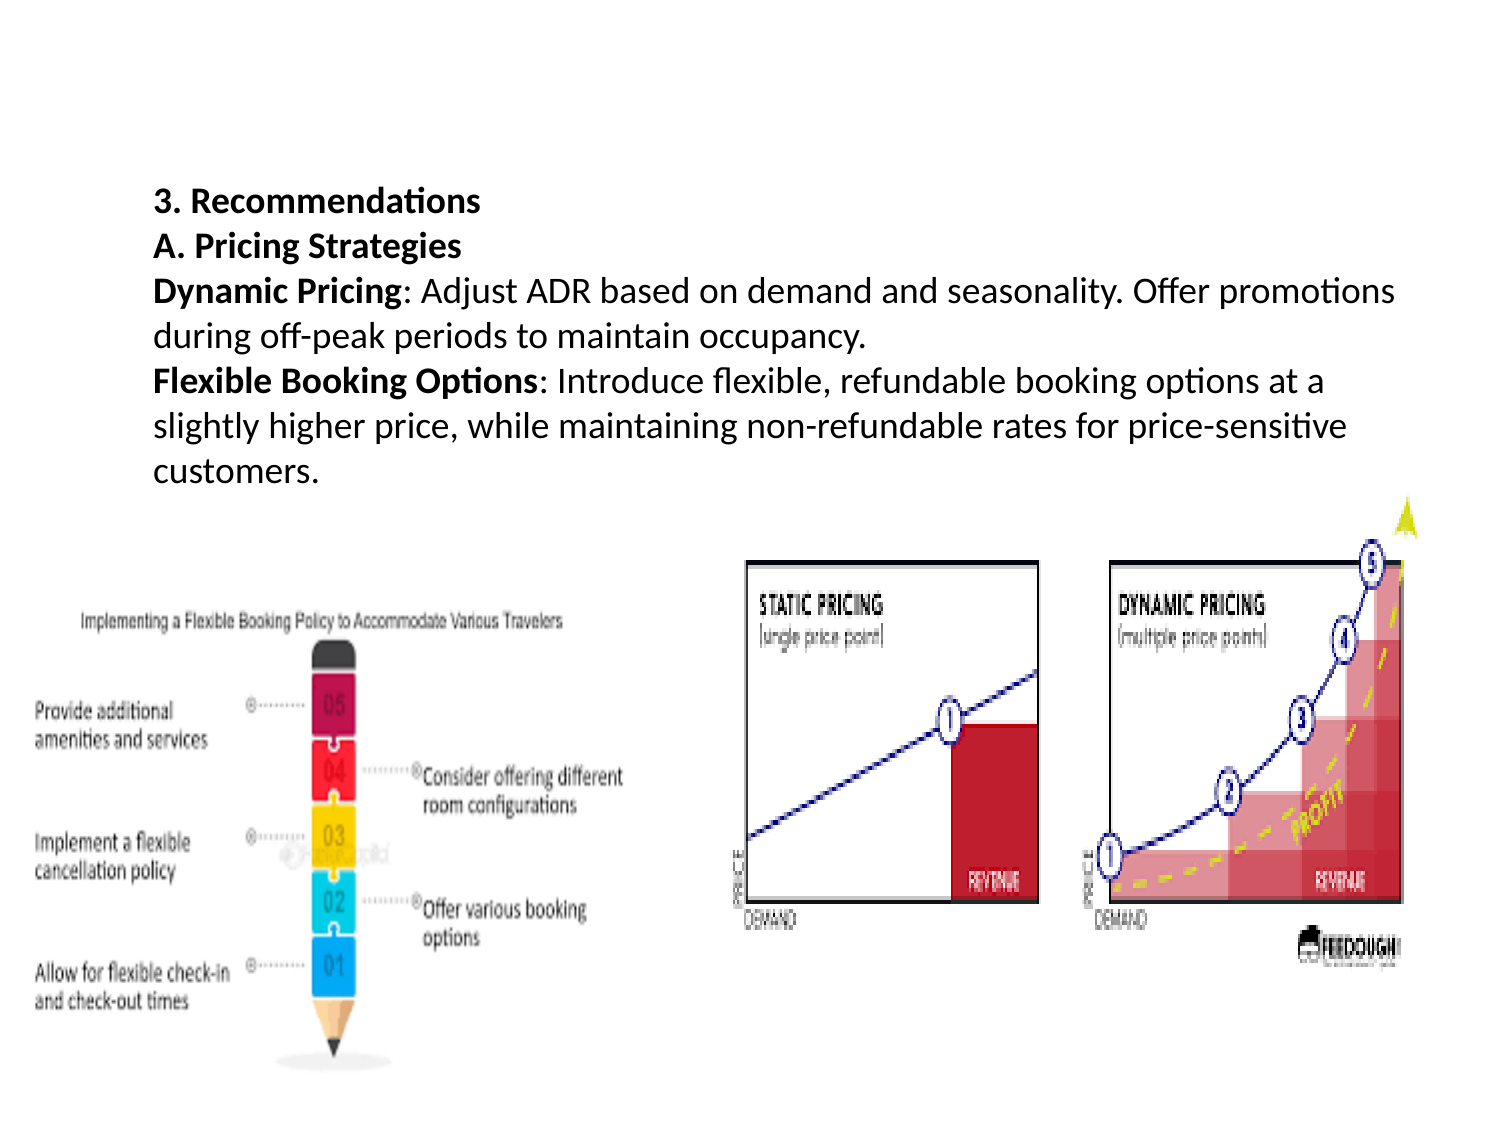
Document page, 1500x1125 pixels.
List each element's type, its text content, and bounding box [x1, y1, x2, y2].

text_box 3. Recommendations A. Pricing Strategies Dynamic Pricing: Adjust ADR based on demand and seasonality. Offer promotions during off-peak periods to maintain occupancy. Flexible Booking Options: Introduce flexible, refundable booking options at a slightly higher price, while maintaining non-refundable rates for price-sensitive customers. [138, 168, 1438, 544]
picture [34, 456, 1500, 1111]
